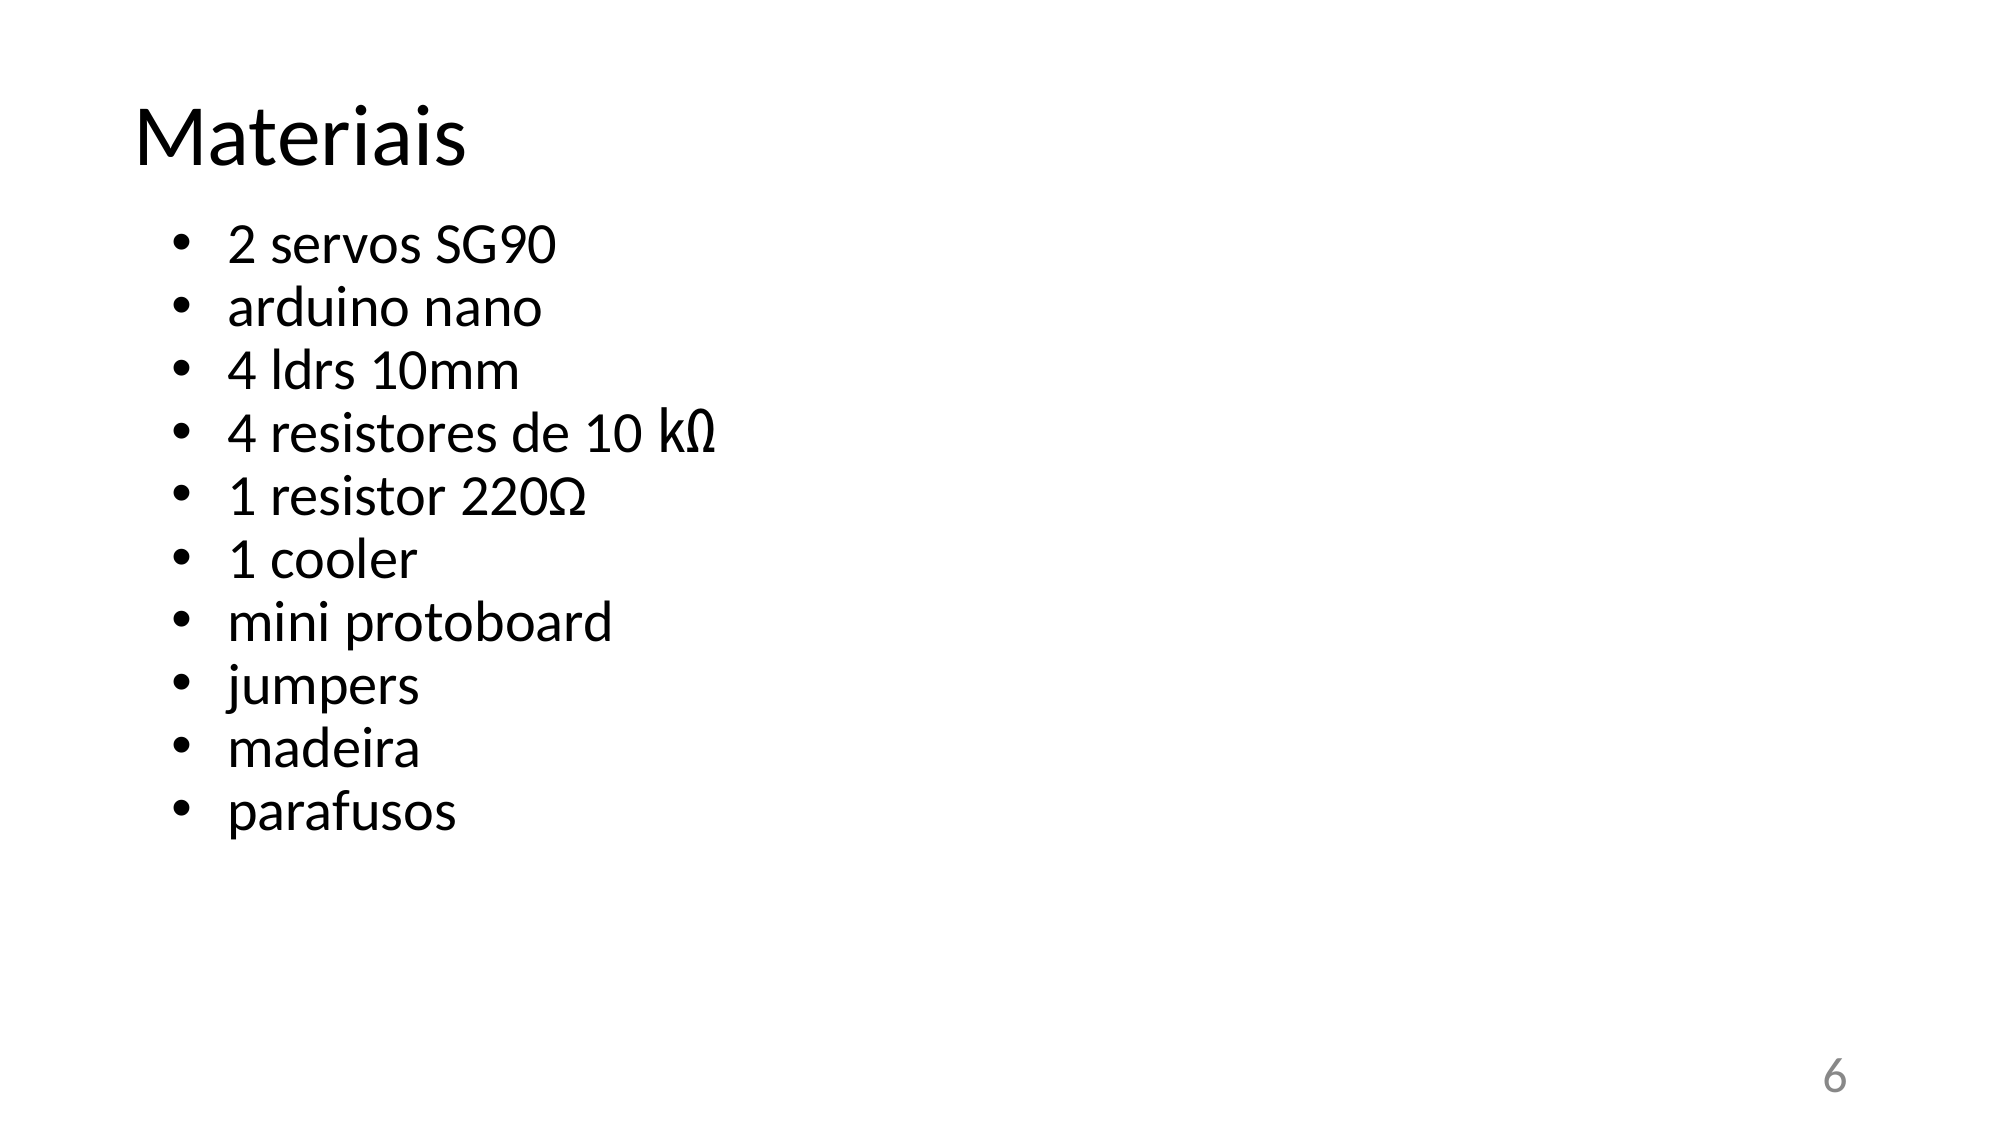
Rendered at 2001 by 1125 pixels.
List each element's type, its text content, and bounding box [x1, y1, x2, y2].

title Materiais [118, 59, 1844, 216]
list 2 servos SG90 arduino nano 4 ldrs 10mm 4 resistores de 10㏀ 1 resistor 220Ω 1 cooler mini protoboard jumpers madeira parafusos [137, 205, 1863, 920]
slide_number 6 [1412, 1042, 1863, 1103]
